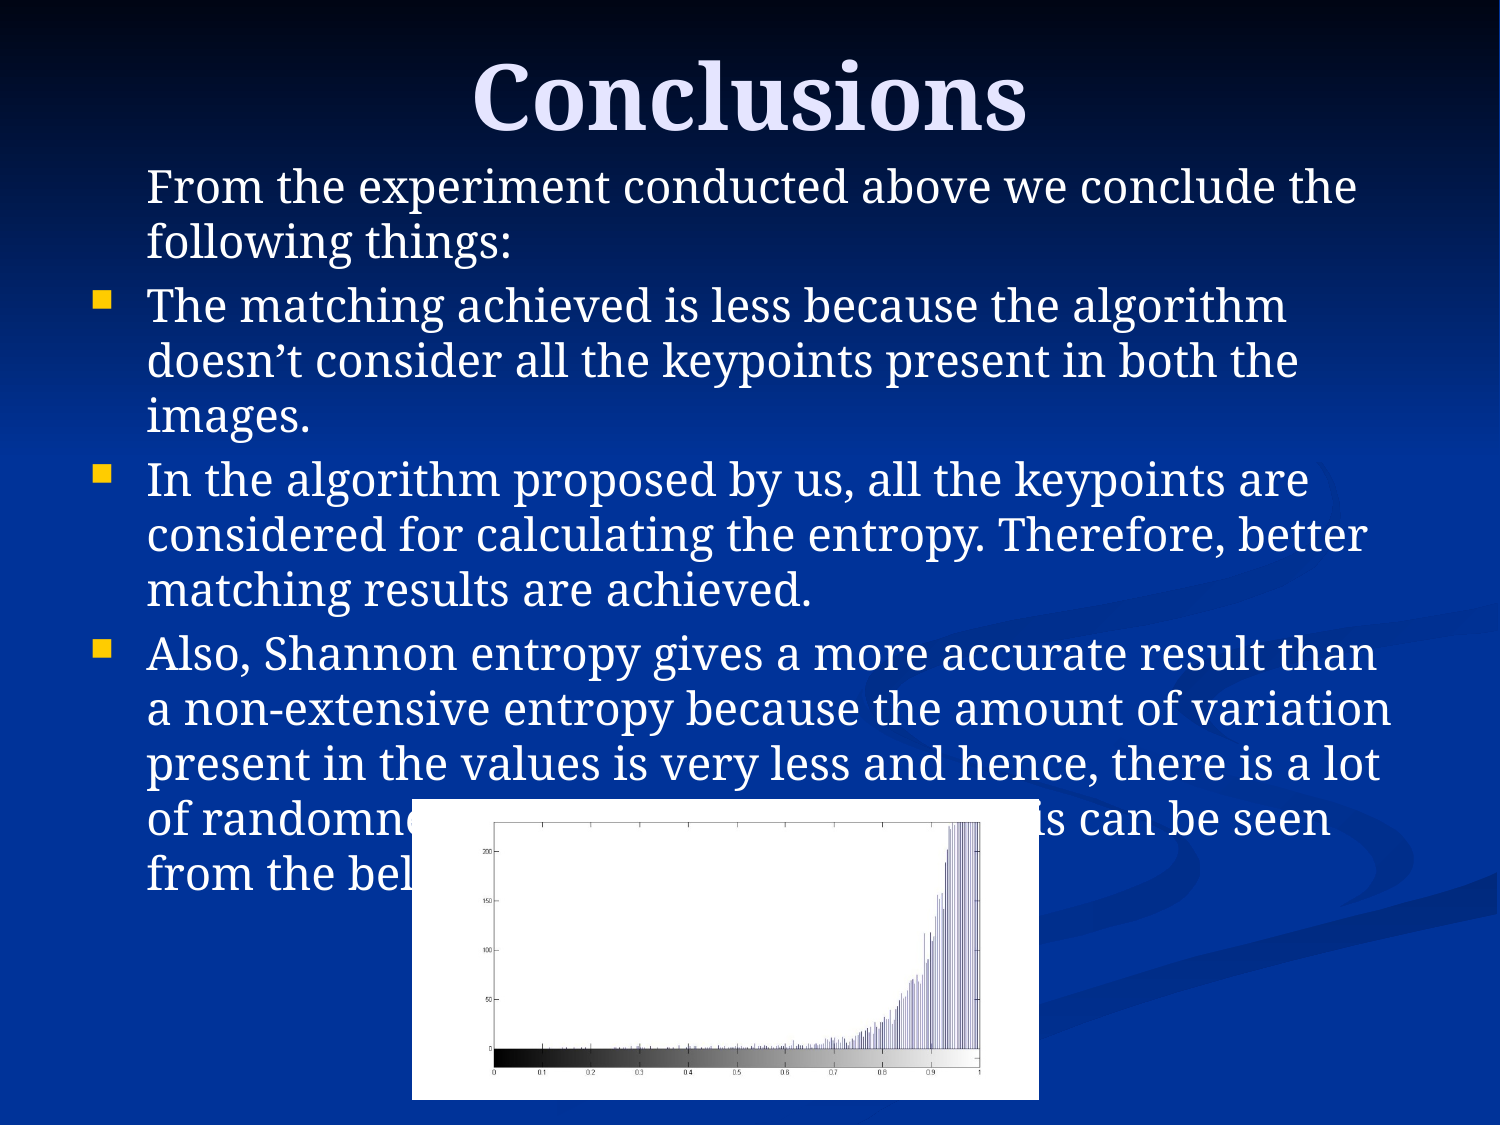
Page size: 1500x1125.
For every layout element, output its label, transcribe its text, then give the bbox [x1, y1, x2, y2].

title Conclusions [74, 0, 1426, 149]
picture [412, 799, 1039, 1101]
list From the experiment conducted above we conclude the following things: The matching achieved is less because the algorithm doesn’t consider all the keypoints present in both the images. In the algorithm proposed by us, all the keypoints are considered for calculating the entropy. Therefore, better matching results are achieved. Also, Shannon entropy gives a more accurate result than a non-extensive entropy because the amount of variation present in the values is very less and hence, there is a lot of randomness present in the images. This can be seen from the below histogram: [74, 149, 1426, 968]
